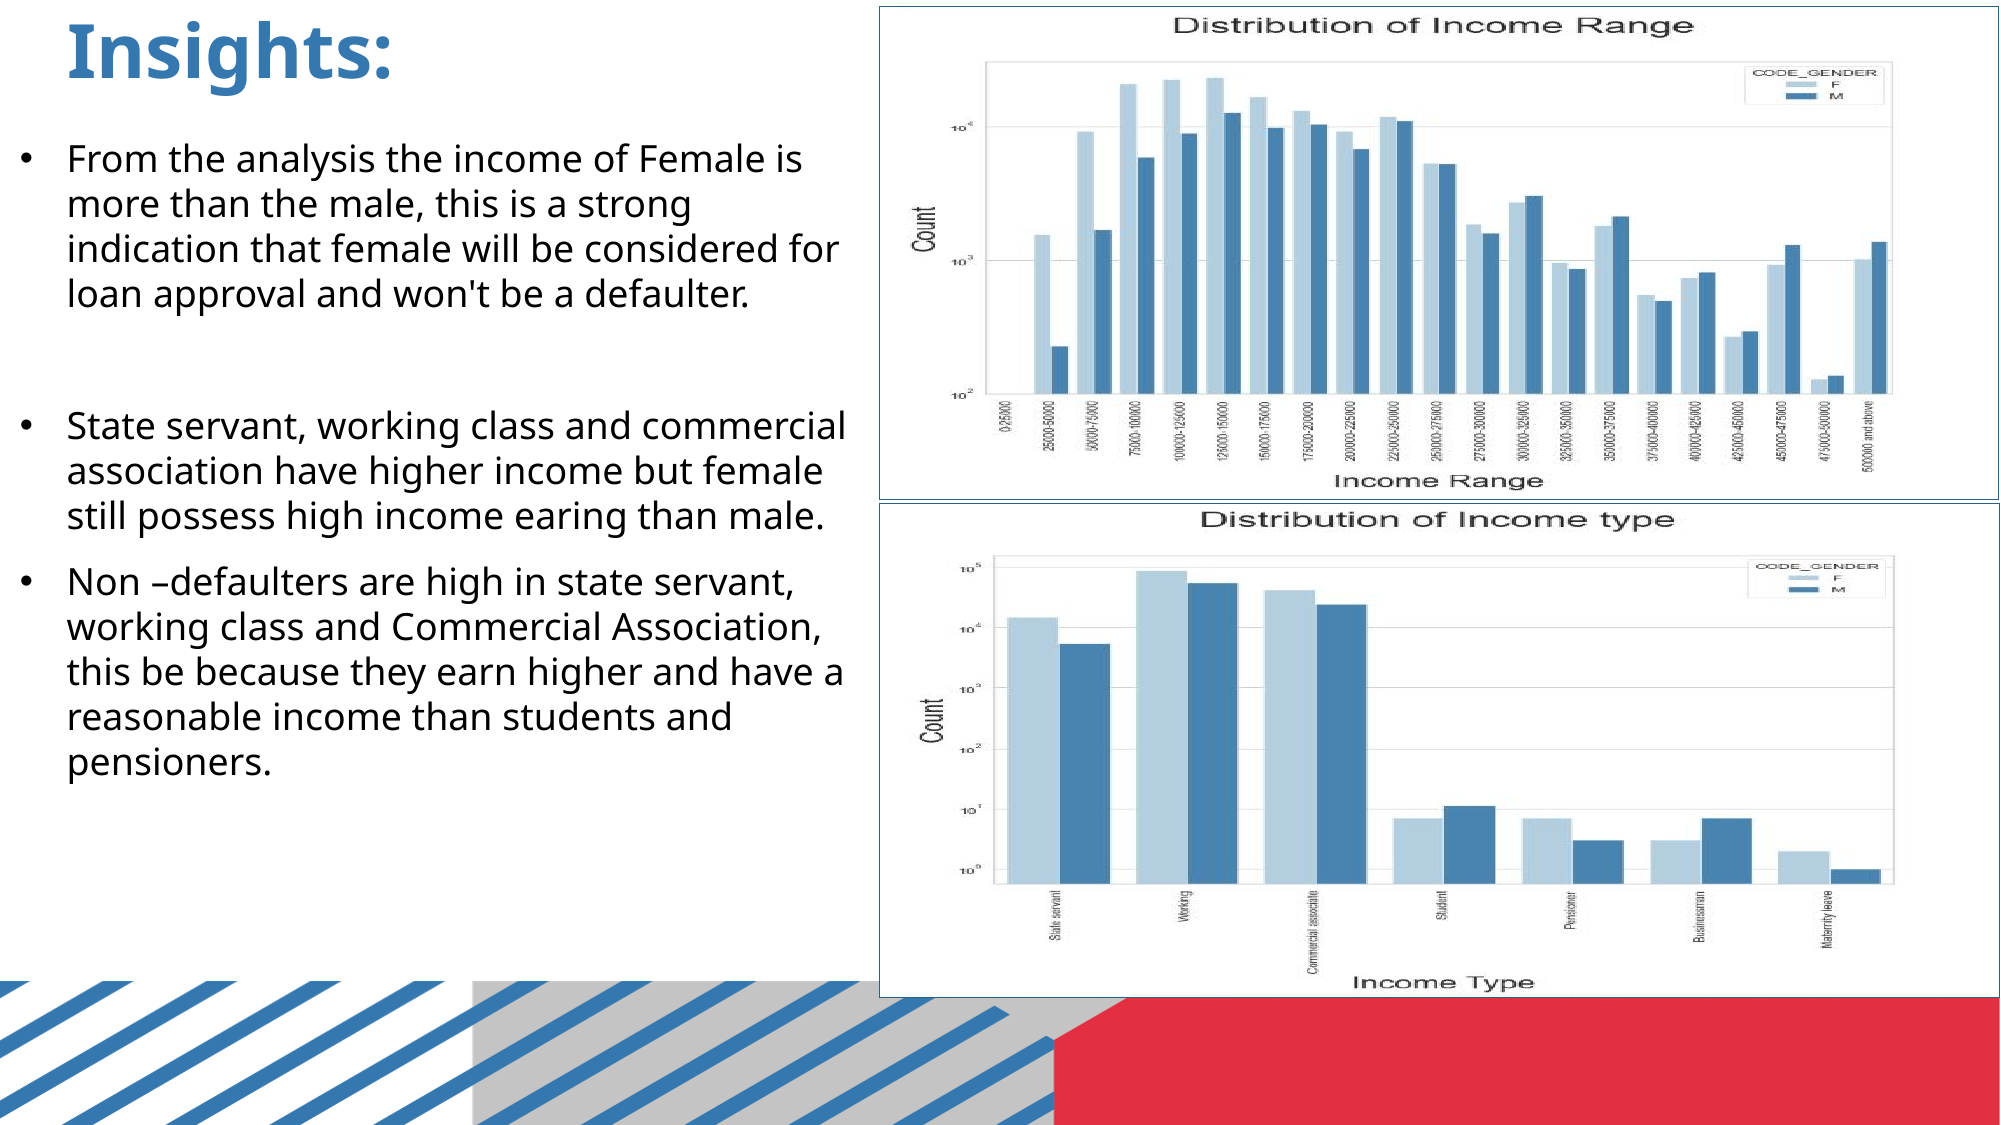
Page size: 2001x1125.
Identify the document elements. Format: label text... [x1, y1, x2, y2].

picture [879, 6, 1999, 500]
list From the analysis the income of Female is more than the male, this is a strong indication that female will be considered for loan approval and won't be a defaulter. State servant, working class and commercial association have higher income but female still possess high income earing than male. Non –defaulters are high in state servant, working class and Commercial Association, this be because they earn higher and have a reasonable income than students and pensioners. [4, 127, 880, 974]
picture [0, 503, 2000, 1125]
title Insights: [52, 6, 879, 127]
